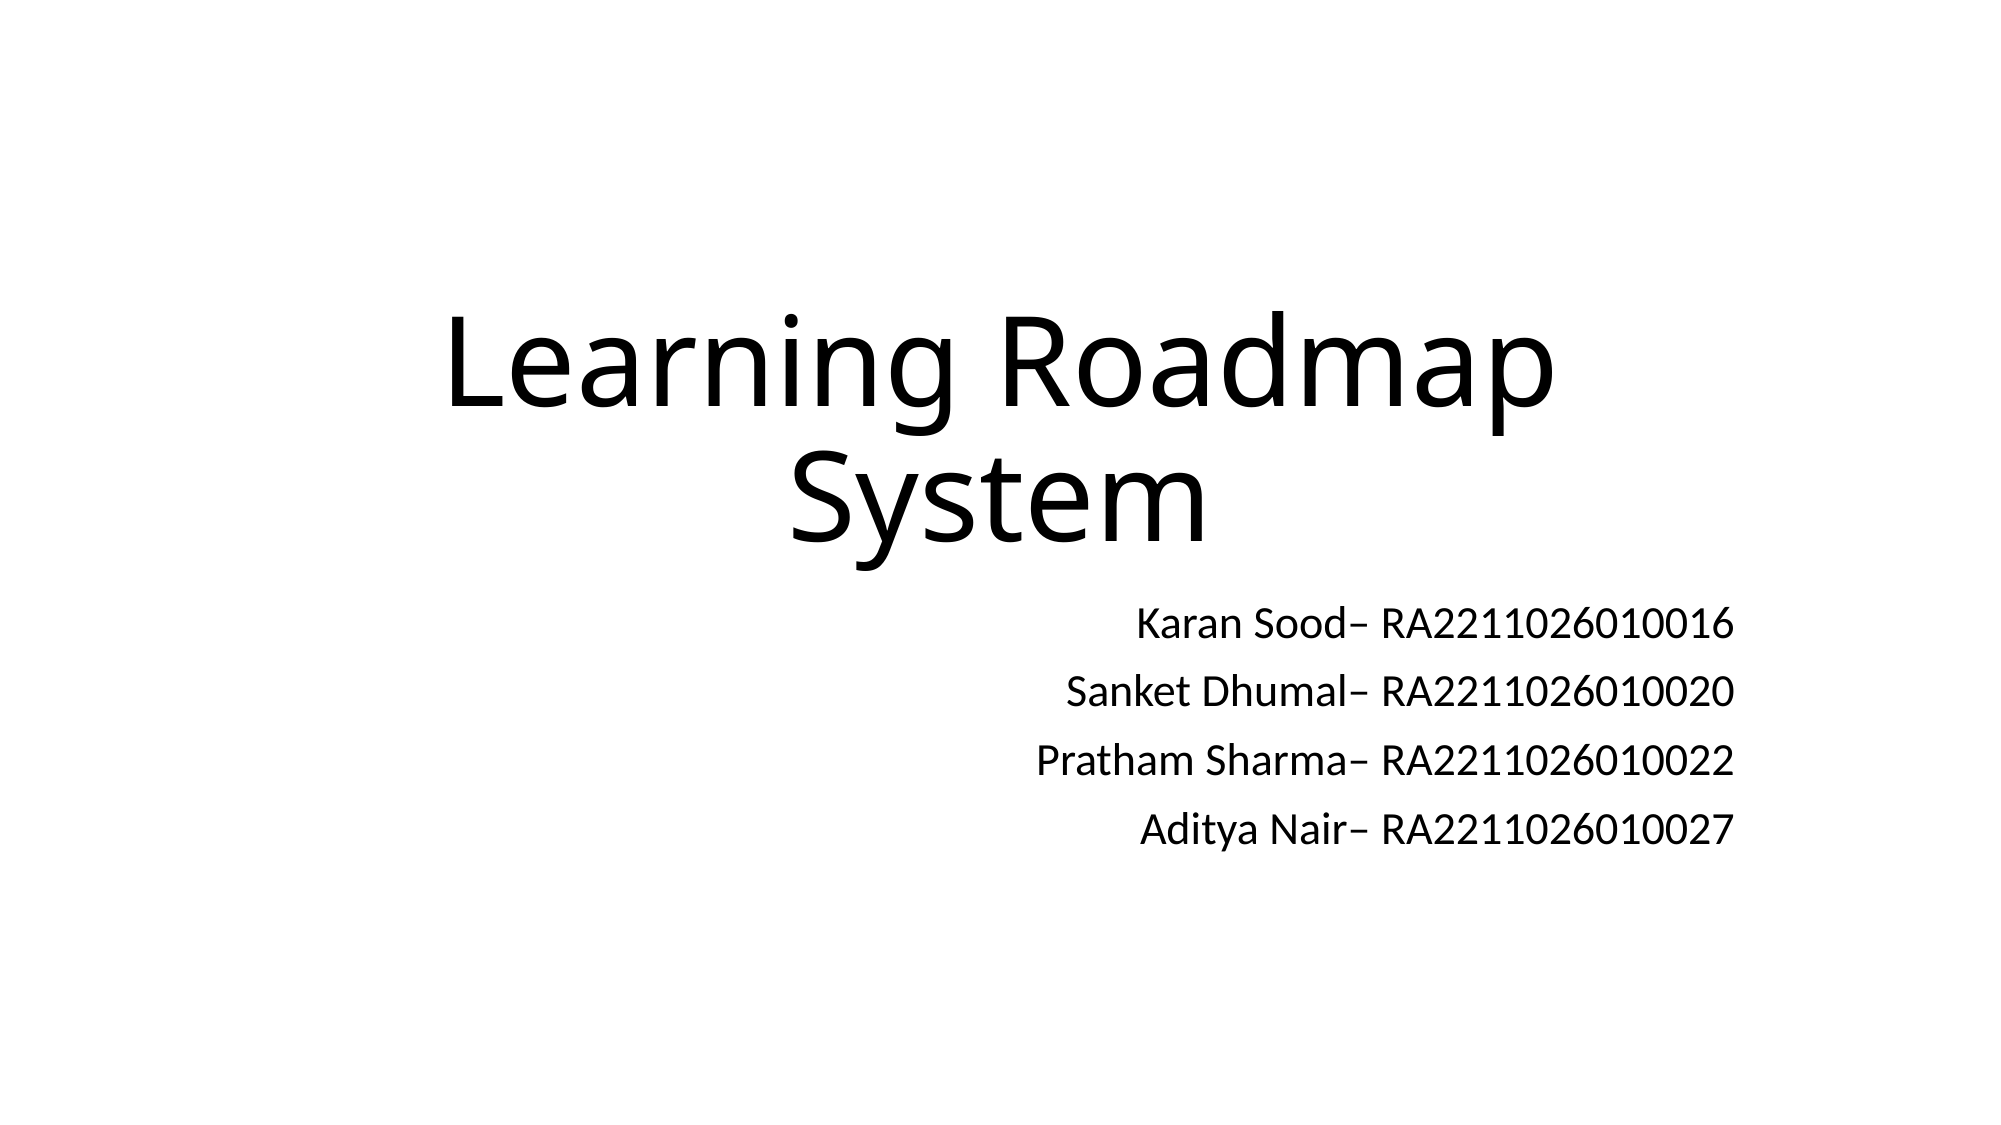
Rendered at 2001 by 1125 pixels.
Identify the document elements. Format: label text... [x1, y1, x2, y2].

subtitle Karan Sood– RA2211026010016 Sanket Dhumal– RA2211026010020 Pratham Sharma– RA2211026010022 Aditya Nair– RA2211026010027 [249, 590, 1750, 863]
title Learning Roadmap System [249, 184, 1750, 576]
